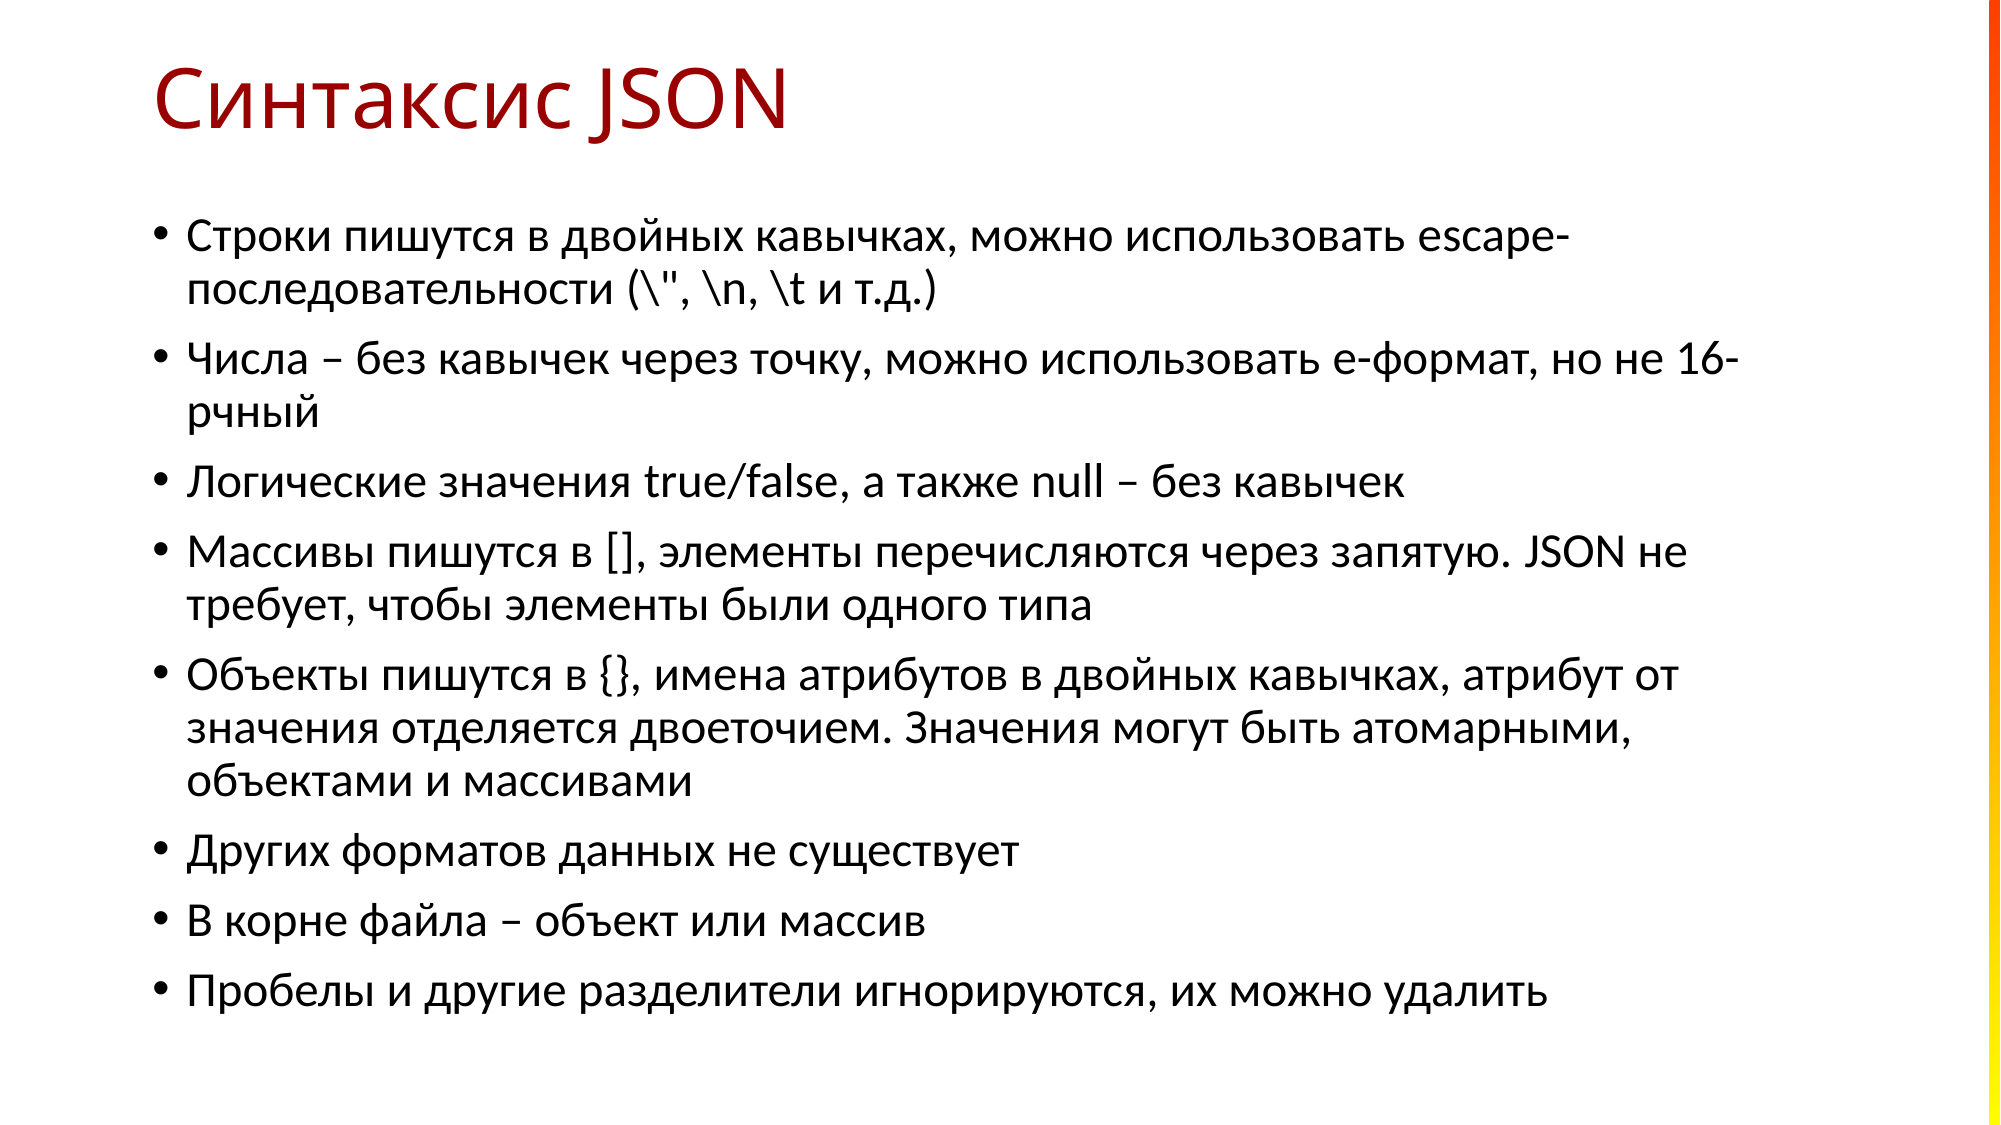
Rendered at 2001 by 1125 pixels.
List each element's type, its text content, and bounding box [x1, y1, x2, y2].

title Синтаксис JSON [137, 22, 1863, 182]
list Строки пишутся в двойных кавычках, можно использовать escape-последовательности (\", \n, \t и т.д.) Числа – без кавычек через точку, можно использовать e-формат, но не 16-рчный Логические значения true/false, а также null – без кавычек Массивы пишутся в [], элементы перечисляются через запятую. JSON не требует, чтобы элементы были одного типа Объекты пишутся в {}, имена атрибутов в двойных кавычках, атрибут от значения отделяется двоеточием. Значения могут быть атомарными, объектами и массивами Других форматов данных не существует В корне файла – объект или массив Пробелы и другие разделители игнорируются, их можно удалить [137, 201, 1863, 1027]
